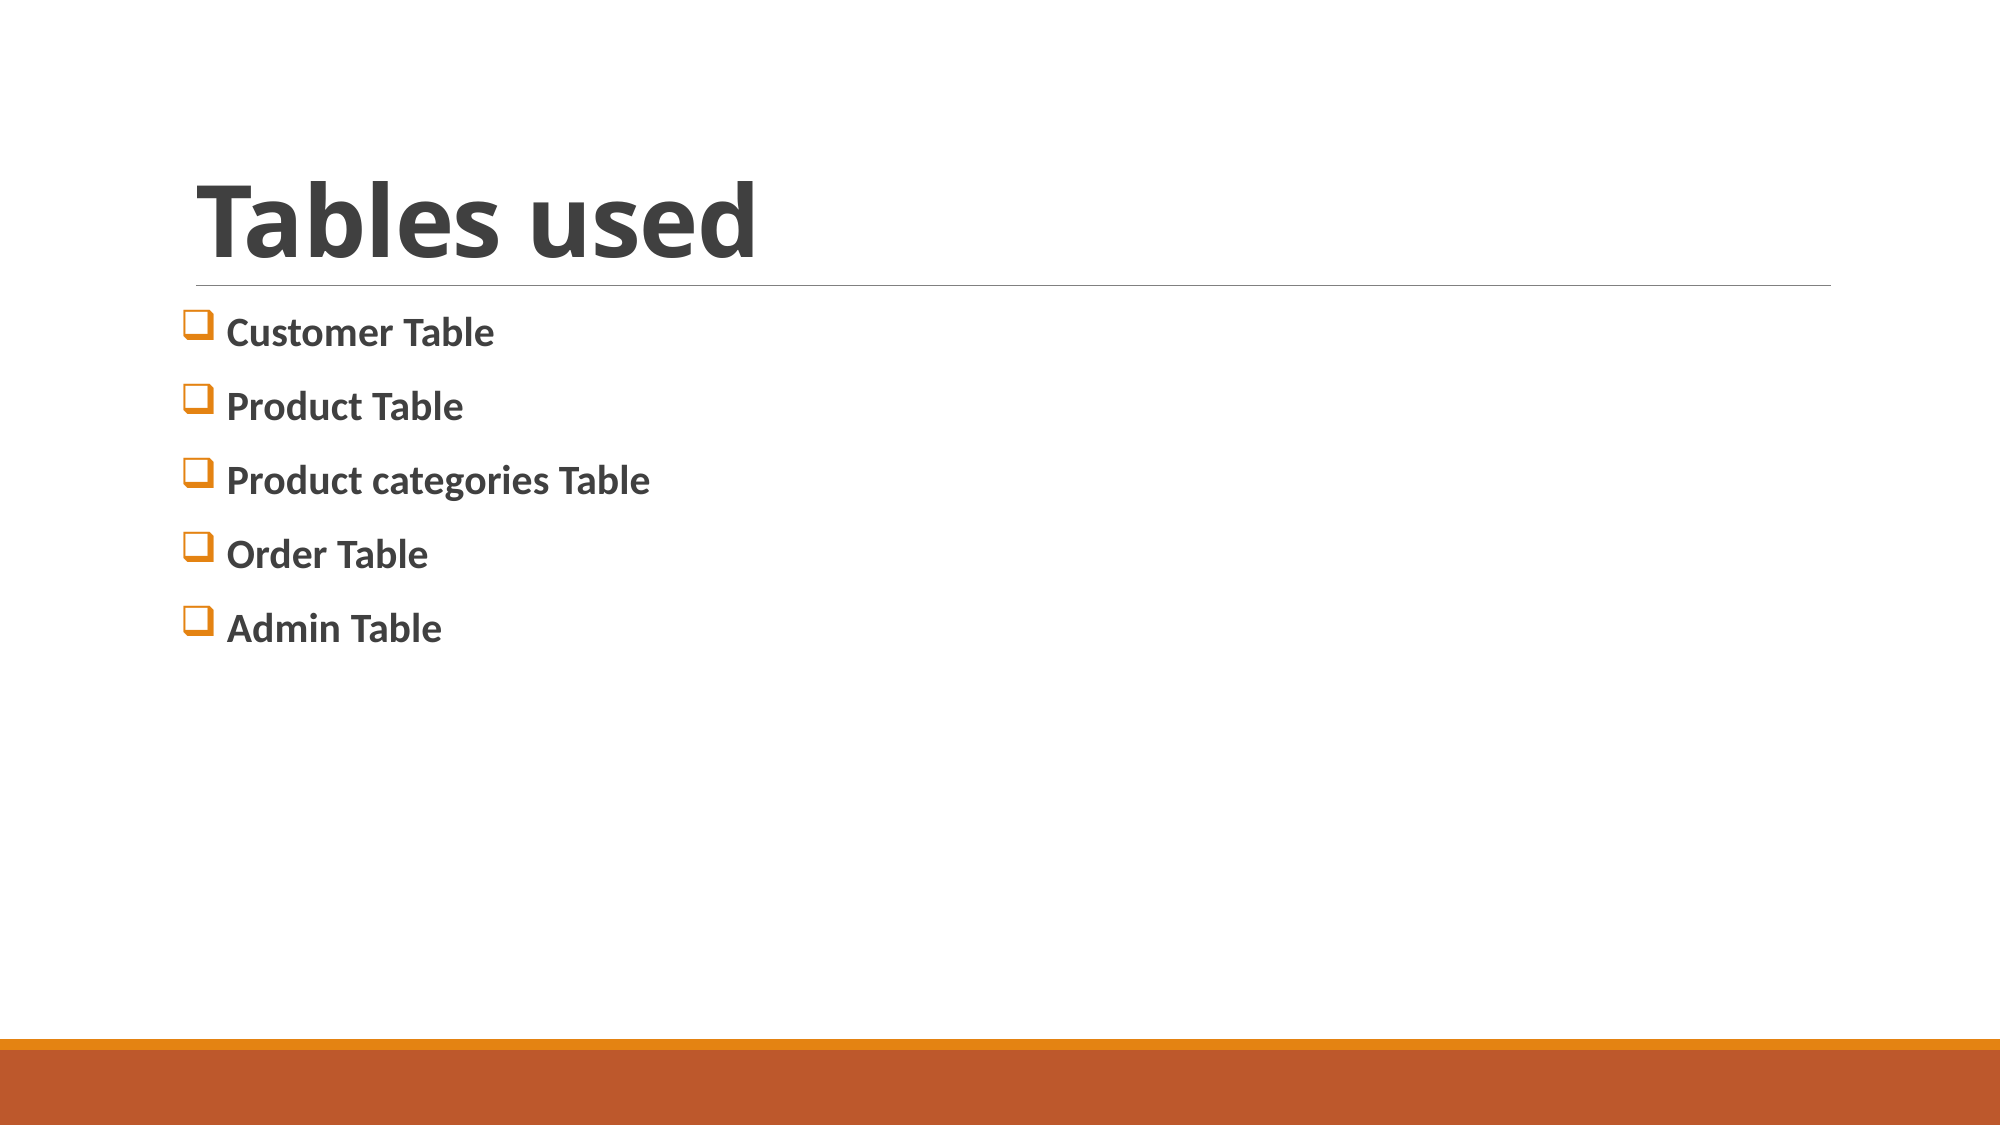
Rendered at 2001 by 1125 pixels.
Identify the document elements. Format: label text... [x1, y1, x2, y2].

list Customer Table Product Table Product categories Table Order Table Admin Table [180, 302, 1830, 963]
title Tables used [180, 47, 1830, 285]
